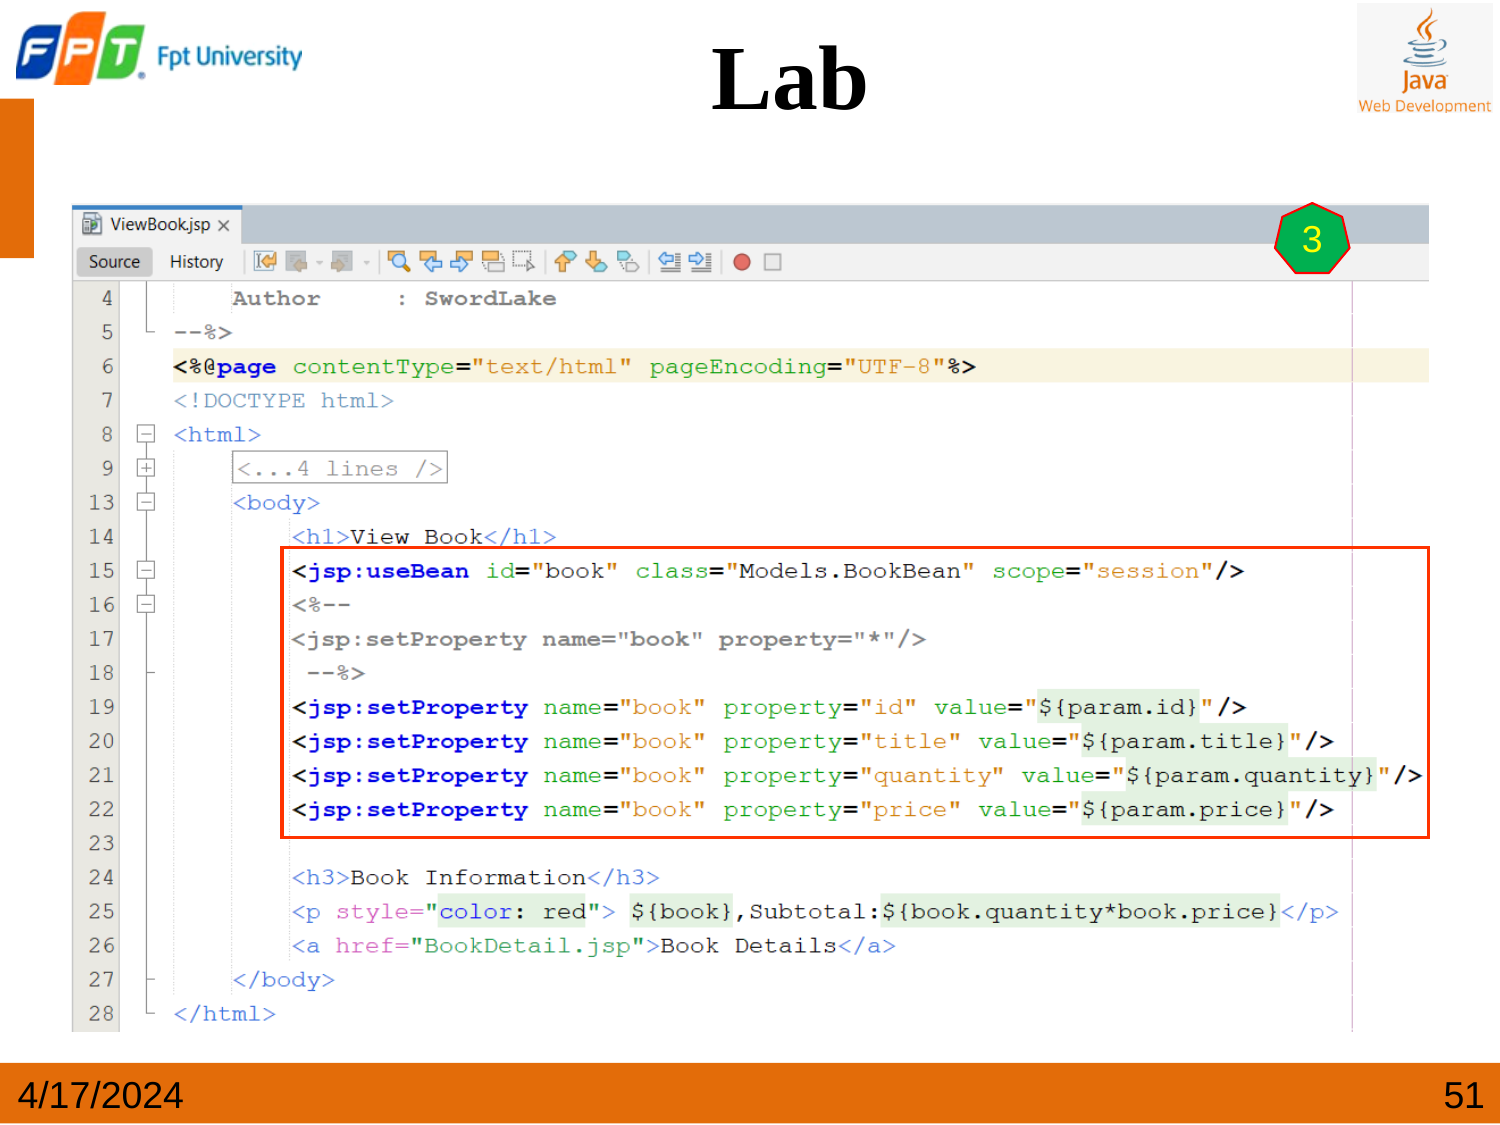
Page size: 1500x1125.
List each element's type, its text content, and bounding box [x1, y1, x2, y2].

picture [16, 11, 246, 85]
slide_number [2, 1063, 231, 1123]
text_box Lab [246, 0, 1334, 147]
picture [1357, 3, 1493, 113]
slide_number ‹#› [1050, 1063, 1500, 1124]
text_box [71, 203, 1429, 1032]
